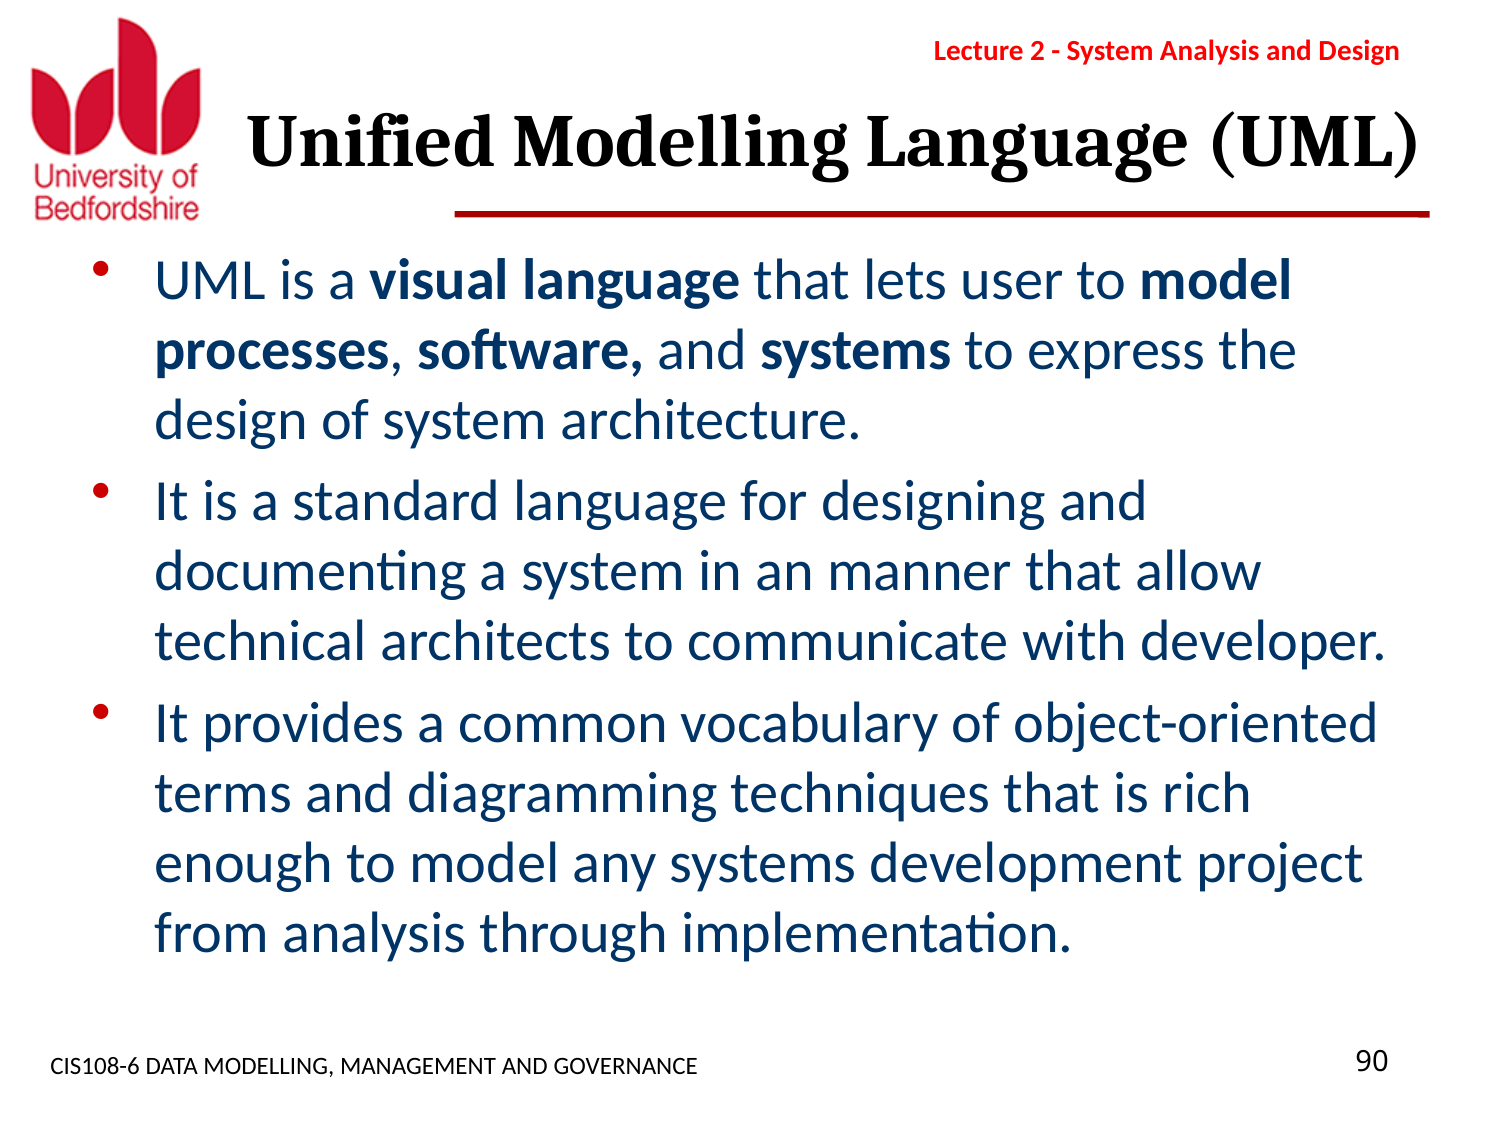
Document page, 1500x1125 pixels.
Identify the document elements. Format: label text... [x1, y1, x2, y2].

footer CIS108-6 DATA MODELLING, MANAGEMENT AND GOVERNANCE [35, 1035, 750, 1095]
picture [0, 0, 237, 236]
list UML is a visual language that lets user to model processes, software, and systems to express the design of system architecture. It is a standard language for designing and documenting a system in an manner that allow technical architects to communicate with developer. It provides a common vocabulary of object-oriented terms and diagramming techniques that is rich enough to model any systems development project from analysis through implementation. [76, 233, 1424, 1002]
slide_number Lecture 2 - System Analysis and Design [856, 18, 1416, 79]
title Unified Modelling Language (UML) [194, 80, 1440, 194]
